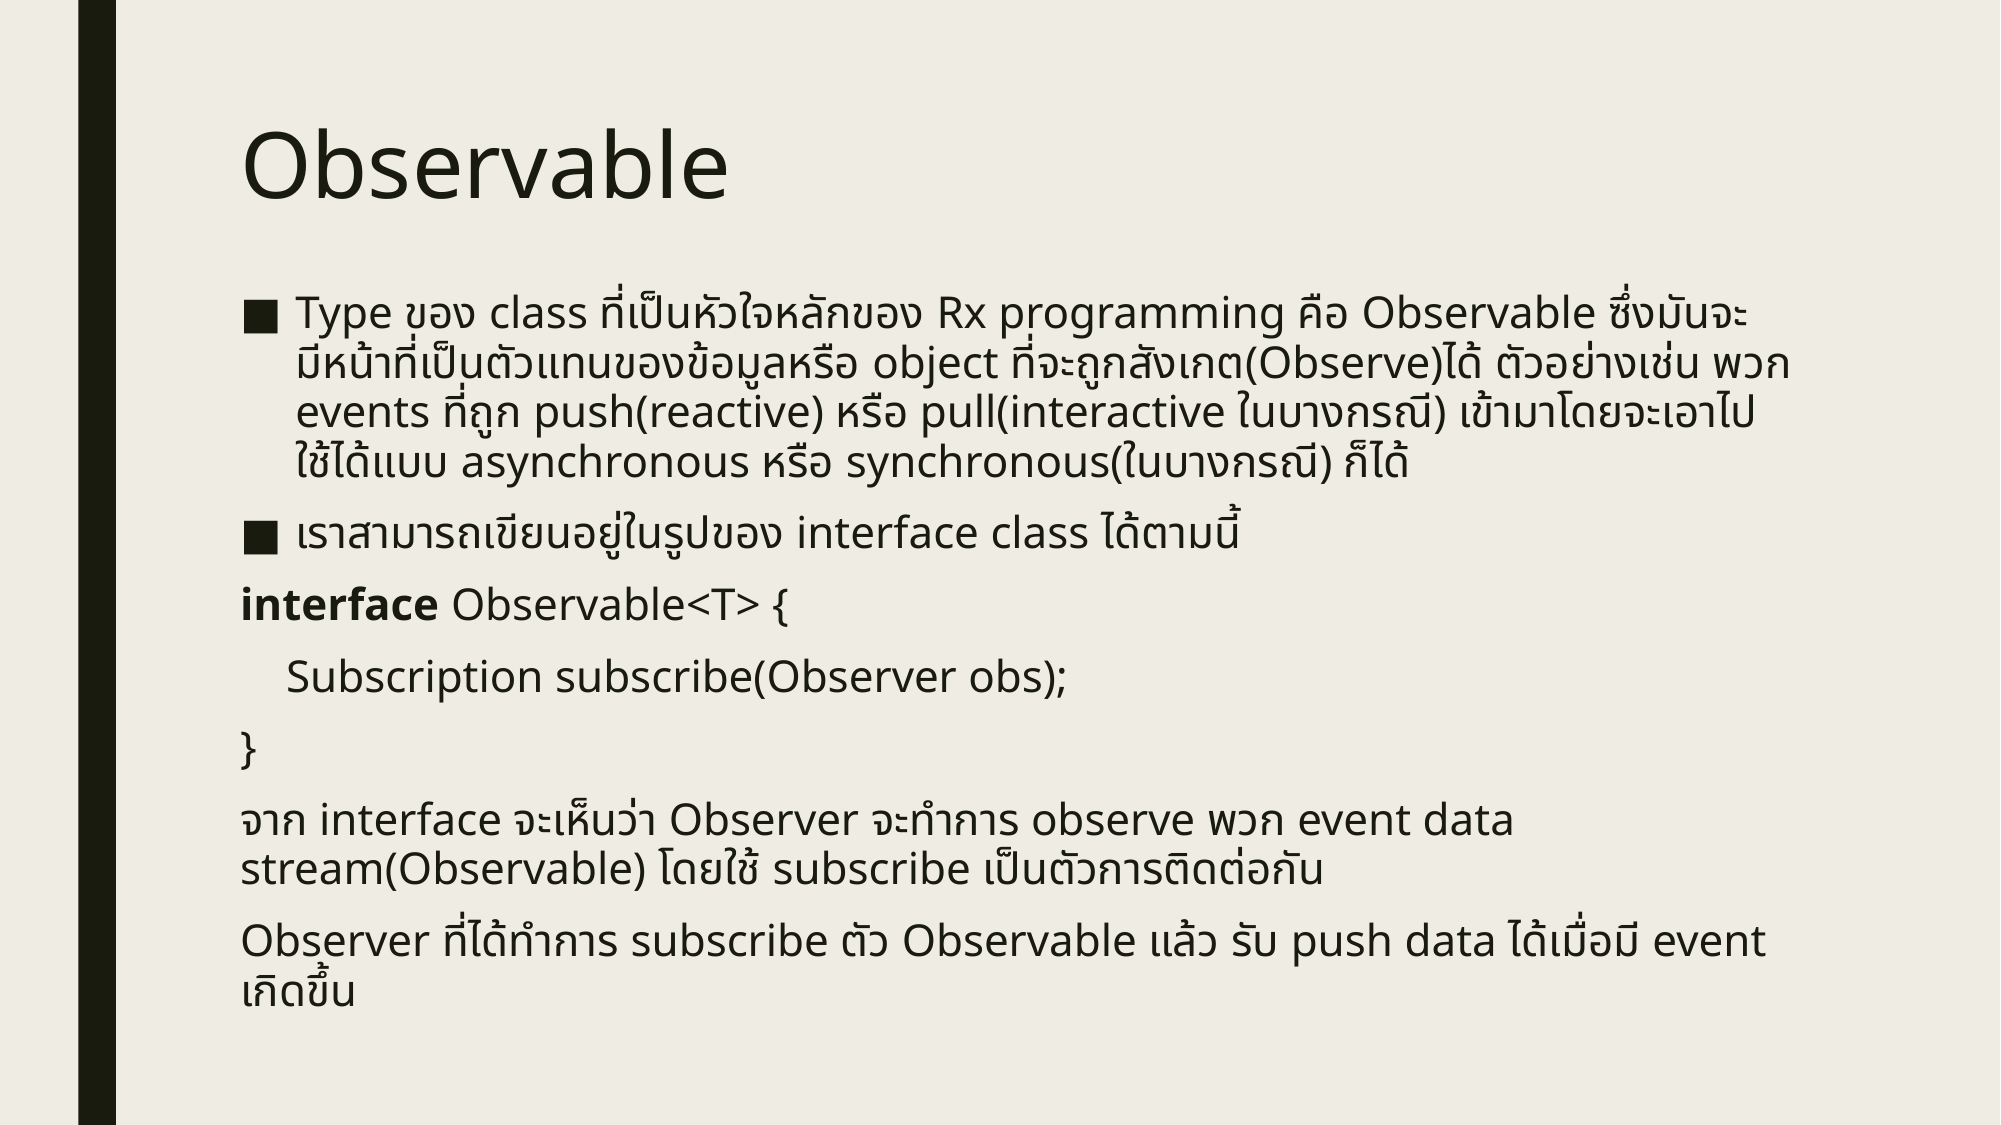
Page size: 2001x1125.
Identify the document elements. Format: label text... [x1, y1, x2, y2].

title Observable [225, 112, 1800, 281]
list Type ของ class ที่เป็นหัวใจหลักของ Rx programming คือ Observable ซึ่งมันจะมีหน้าที่เป็นตัวแทนของข้อมูลหรือ object ที่จะถูกสังเกต(Observe)ได้ ตัวอย่างเช่น พวก events ที่ถูก push(reactive) หรือ pull(interactive ในบางกรณี) เข้ามาโดยจะเอาไปใช้ได้แบบ asynchronous หรือ synchronous(ในบางกรณี) ก็ได้ เราสามารถเขียนอยู่ในรูปของ interface class ได้ตามนี้ interface Observable<T> { Subscription subscribe(Observer obs); } จาก interface จะเห็นว่า Observer จะทำการ observe พวก event data stream(Observable) โดยใช้ subscribe เป็นตัวการติดต่อกัน Observer ที่ได้ทำการ subscribe ตัว Observable แล้ว รับ push data ได้เมื่อมี event เกิดขึ้น [225, 281, 1828, 1030]
